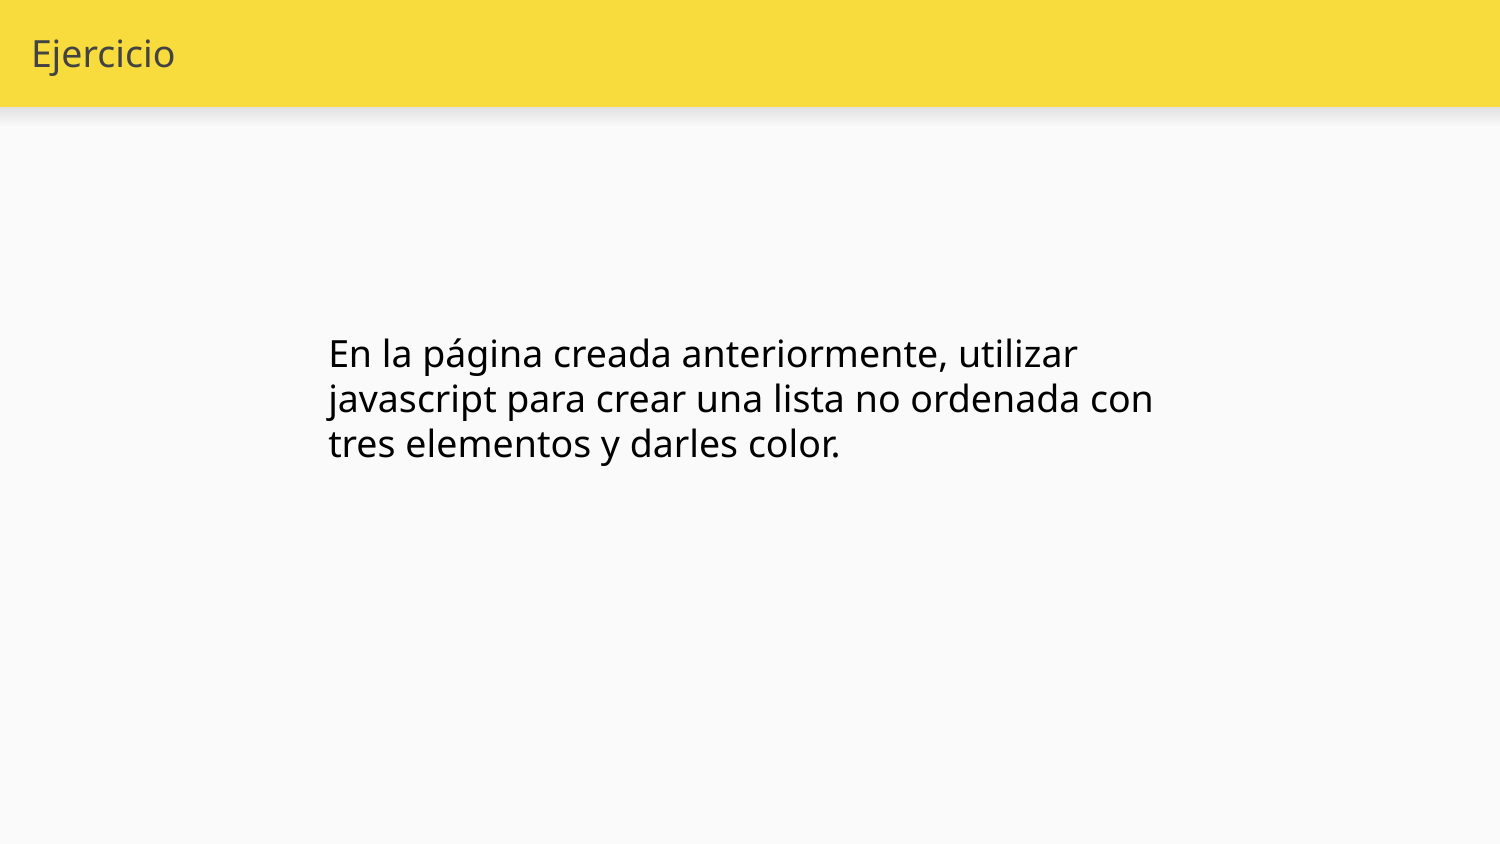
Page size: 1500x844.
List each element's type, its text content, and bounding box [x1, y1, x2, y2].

title Ejercicio [16, 2, 1464, 102]
text_box En la página creada anteriormente, utilizar javascript para crear una lista no ordenada con tres elementos y darles color. [313, 314, 1187, 529]
